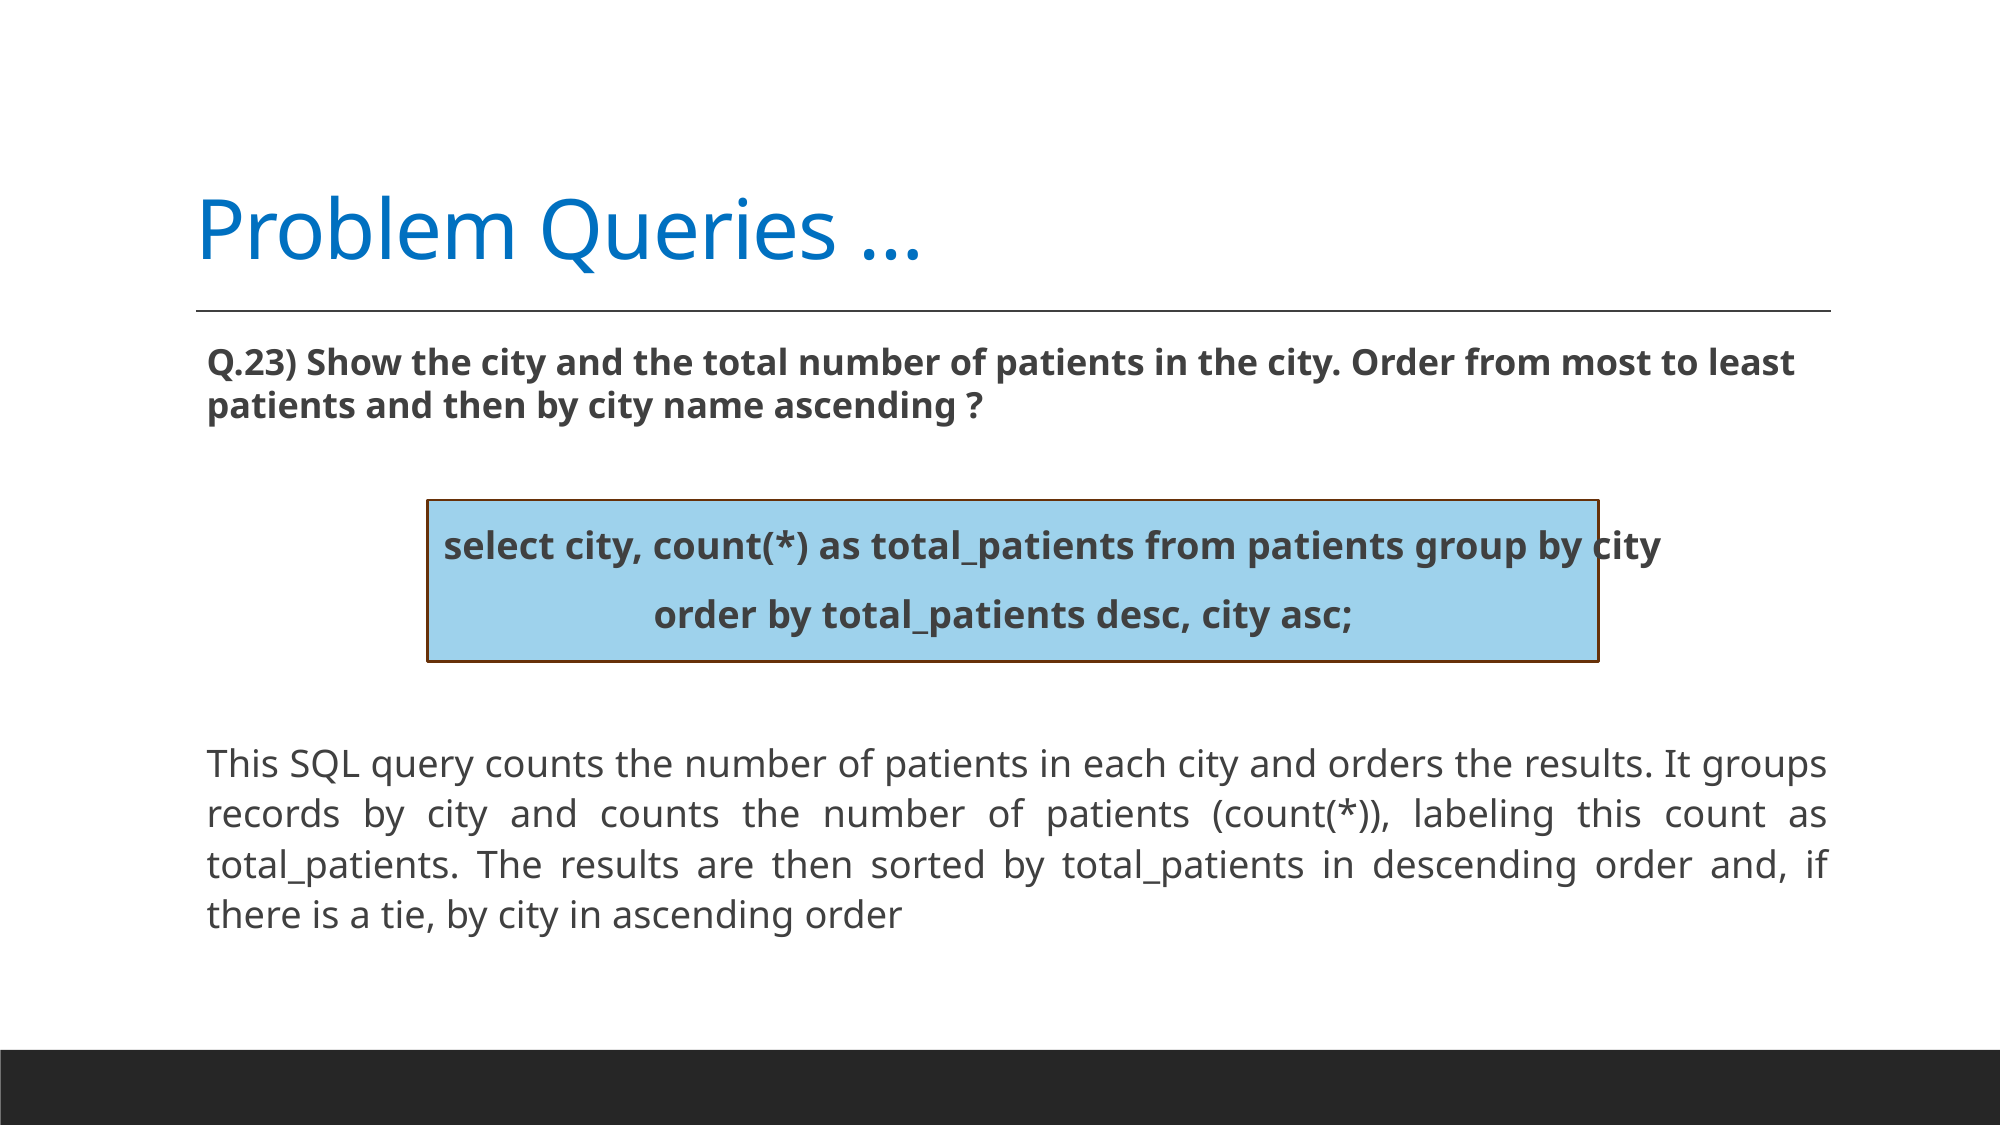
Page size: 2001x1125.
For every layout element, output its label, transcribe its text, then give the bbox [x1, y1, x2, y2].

title Problem Queries … [180, 47, 1830, 285]
list Q.23) Show the city and the total number of patients in the city. Order from most to least patients and then by city name ascending ? select city, count(*) as total_patients from patients group by city order by total_patients desc, city asc; This SQL query counts the number of patients in each city and orders the results. It groups records by city and counts the number of patients (count(*)), labeling this count as total_patients. The results are then sorted by total_patients in descending order and, if there is a tie, by city in ascending order [191, 332, 1830, 950]
